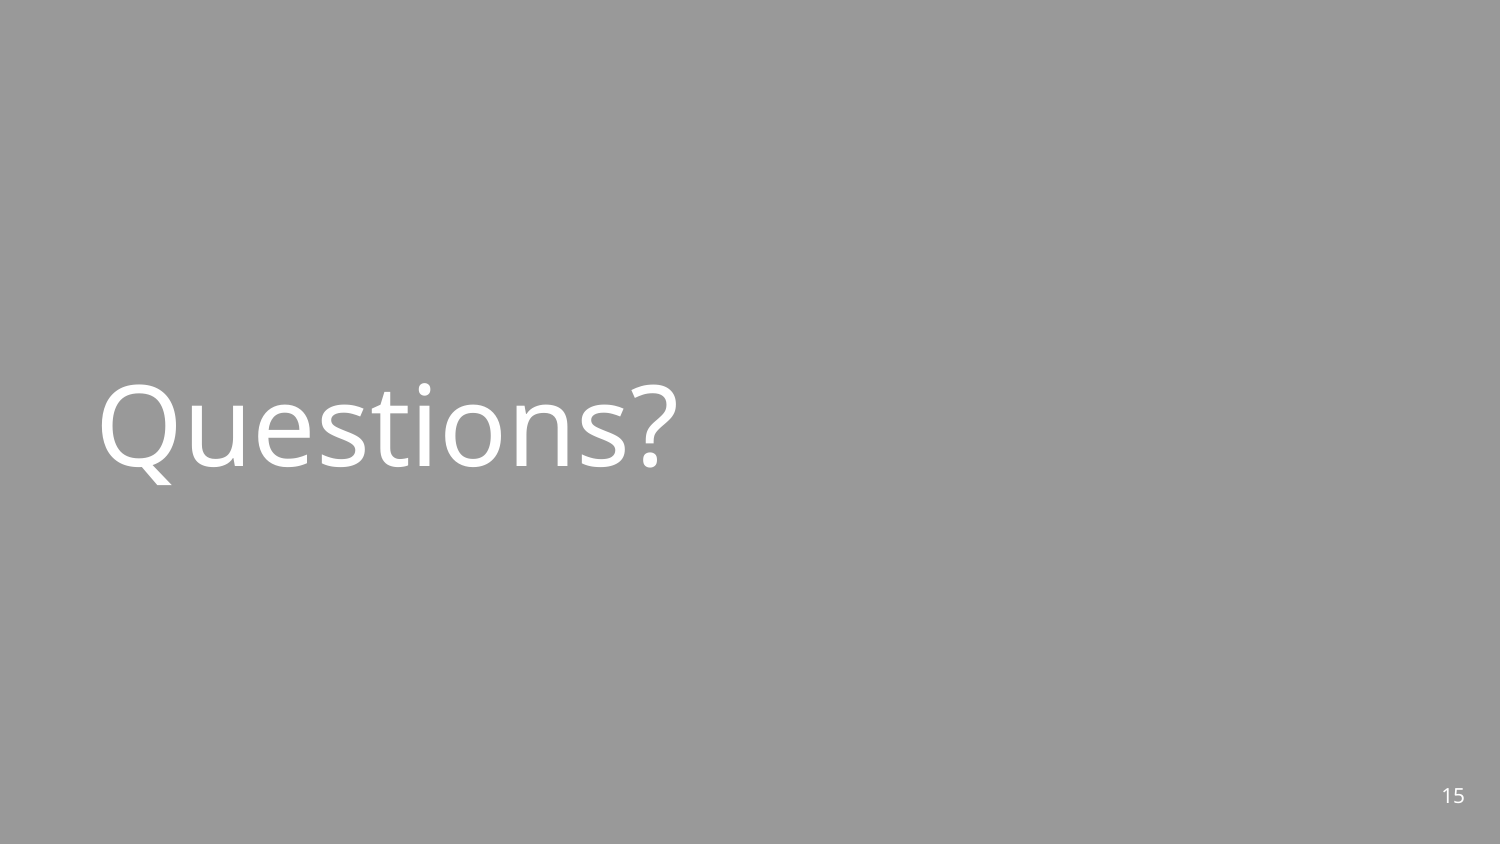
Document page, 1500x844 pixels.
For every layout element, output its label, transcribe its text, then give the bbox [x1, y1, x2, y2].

title Questions? [80, 86, 1012, 757]
slide_number ‹#› [1389, 764, 1480, 830]
